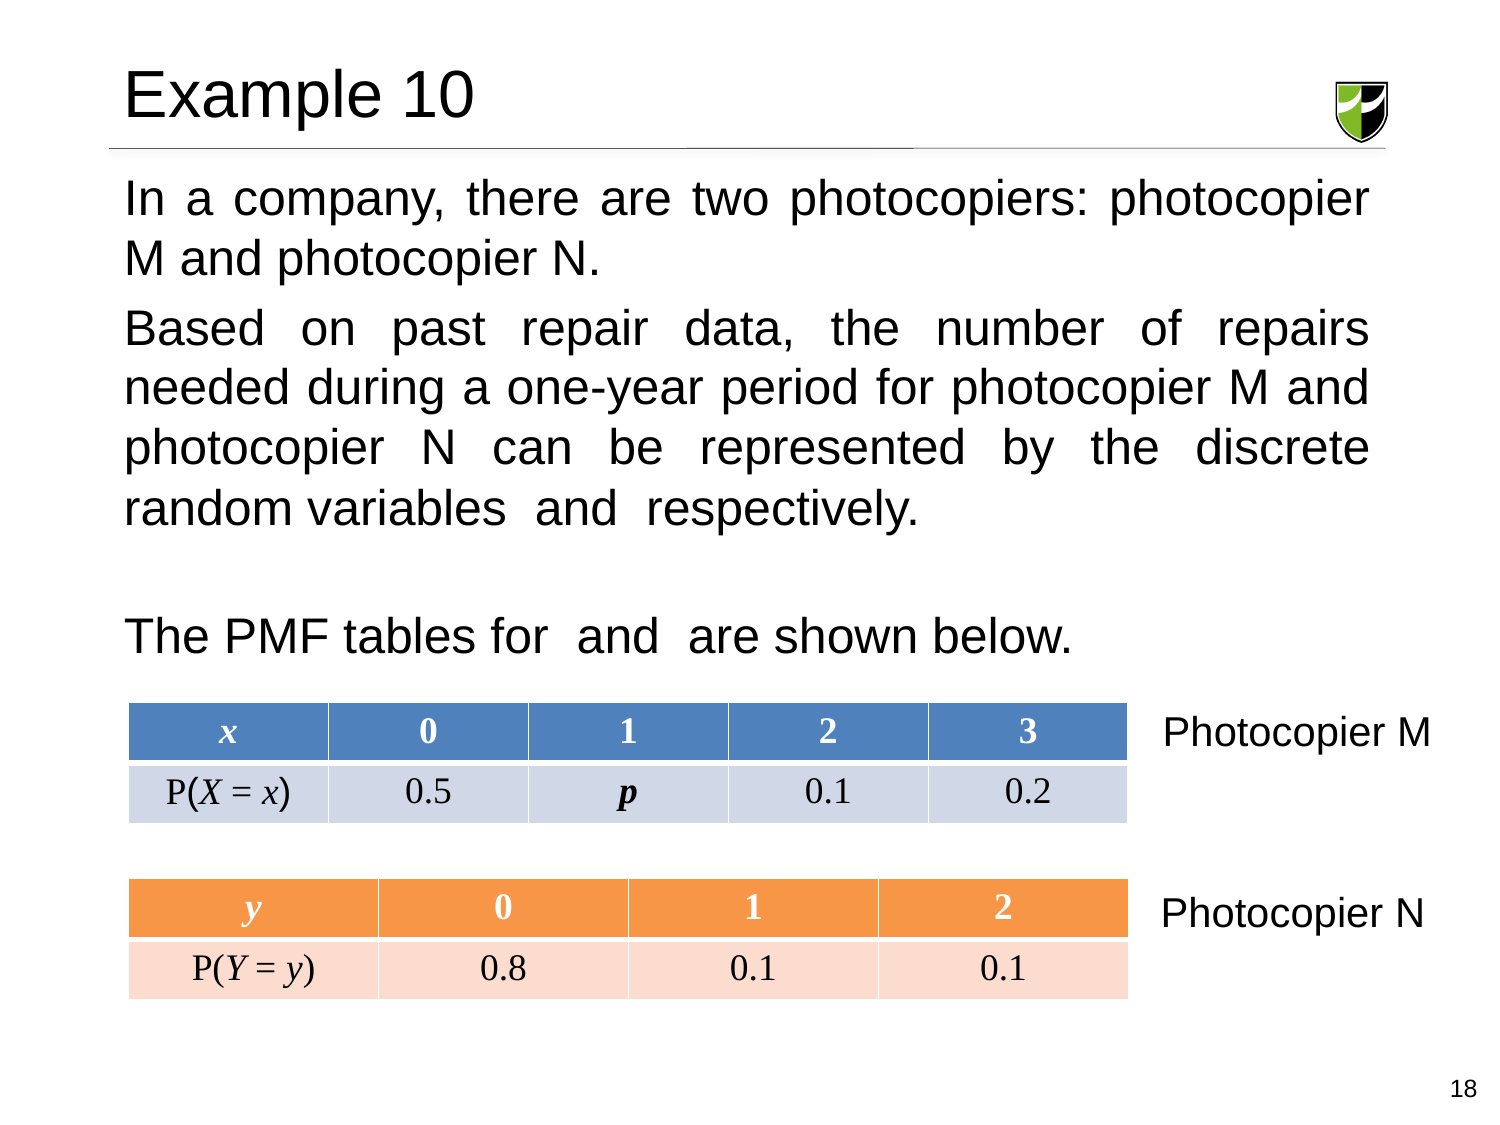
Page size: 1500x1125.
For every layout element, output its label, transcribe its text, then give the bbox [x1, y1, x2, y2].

table_header 3 [929, 703, 1127, 760]
picture [1335, 75, 1393, 143]
text_box Photocopier M [1147, 697, 1467, 763]
table_header y [129, 879, 378, 937]
table_header 1 [629, 879, 878, 937]
table_cell 0.5 [329, 766, 528, 823]
slide_number 18 [1435, 1065, 1500, 1125]
table_header x [129, 703, 328, 760]
table_cell P(Y = y) [129, 942, 378, 999]
table_header 2 [879, 879, 1128, 937]
table_cell 0.8 [379, 942, 628, 999]
table_header 1 [529, 703, 728, 760]
table_cell 0.1 [729, 766, 928, 823]
table_header 0 [329, 703, 528, 760]
table_cell 0.2 [929, 766, 1127, 823]
title Example 10 [109, 42, 1129, 143]
table_cell P(X = x) [129, 766, 328, 823]
table_cell 0.1 [879, 942, 1128, 999]
table_header 0 [379, 879, 628, 937]
text_box Photocopier N [1145, 878, 1465, 944]
table_cell 0.1 [629, 942, 878, 999]
table_cell p [529, 766, 728, 823]
table_header 2 [729, 703, 928, 760]
